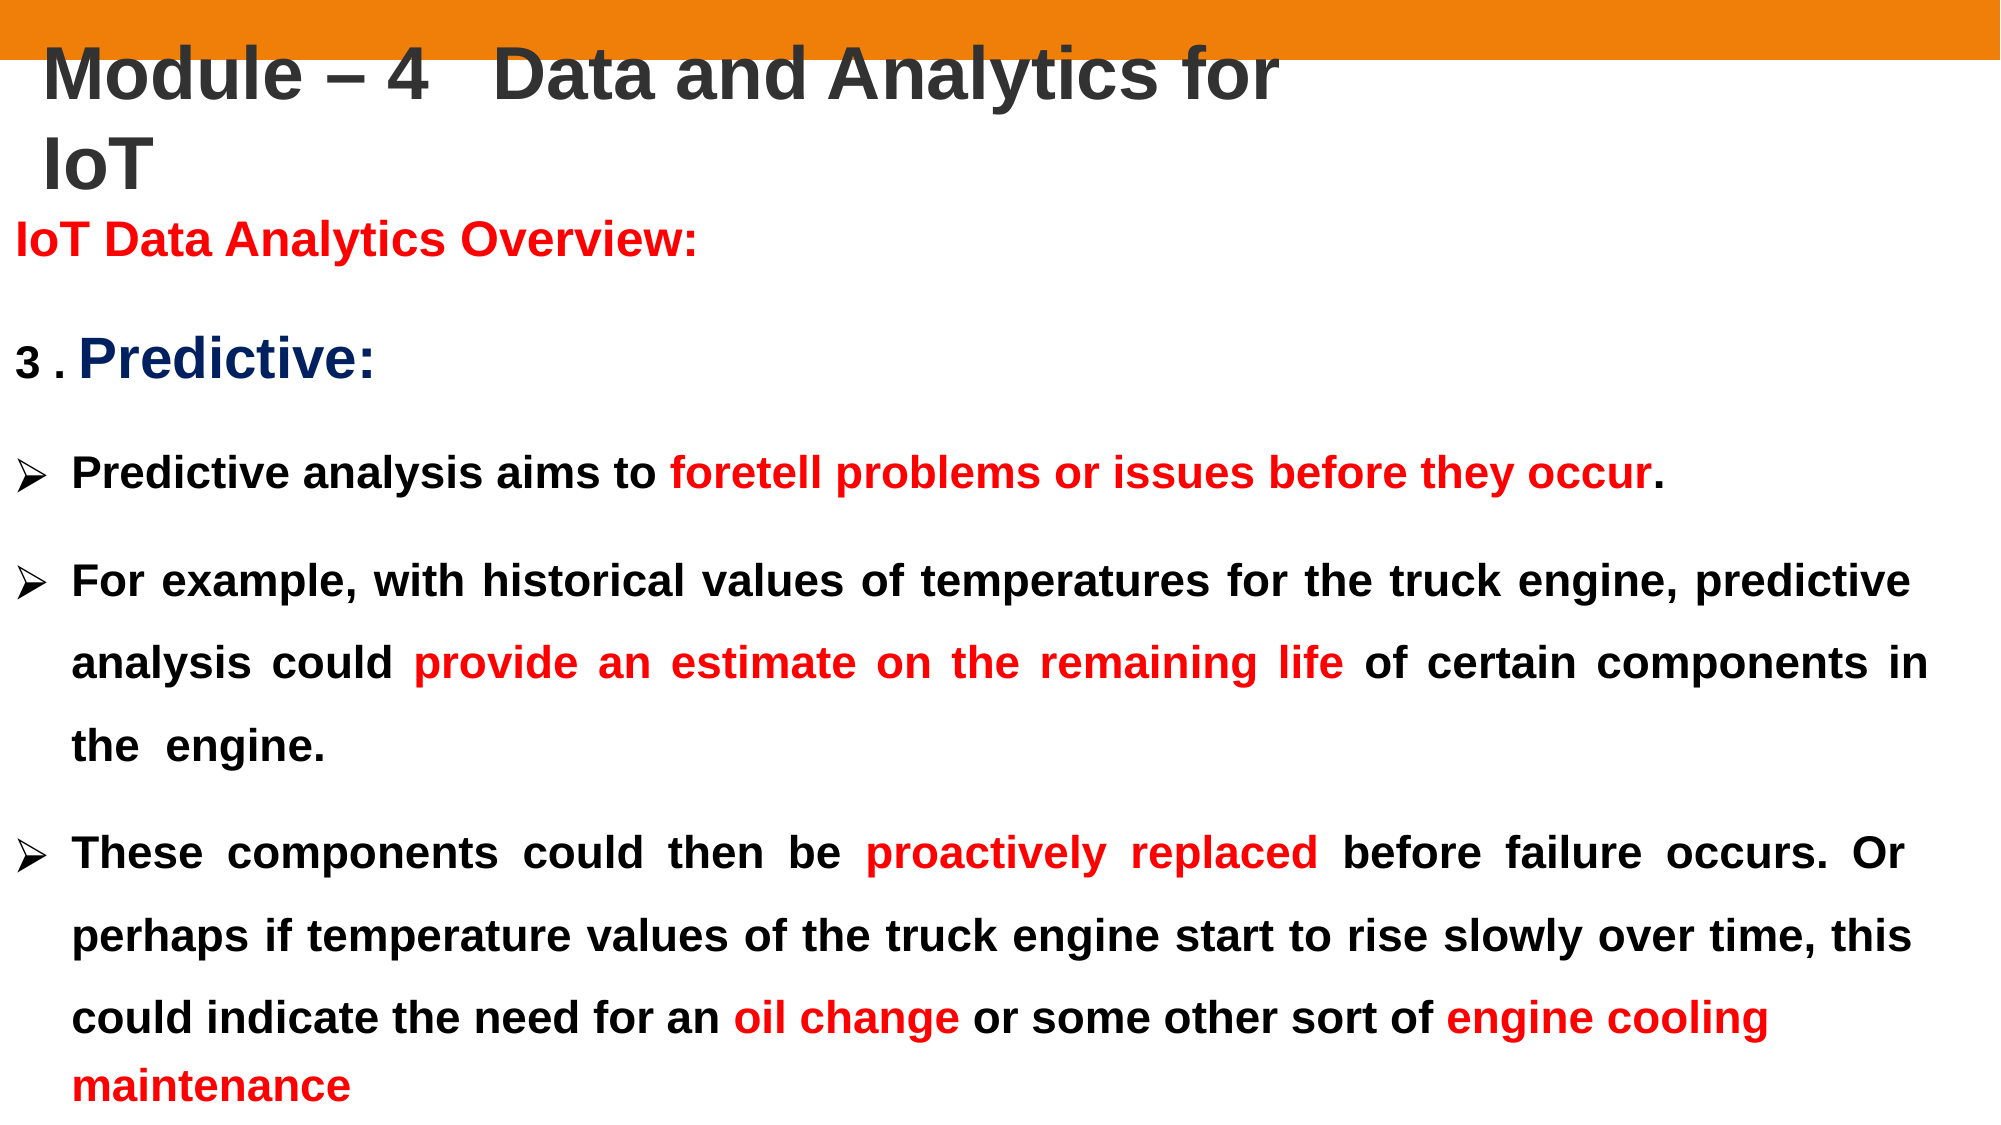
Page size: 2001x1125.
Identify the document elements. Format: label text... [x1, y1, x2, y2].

text_box IoT Data Analytics Overview: 3 . Predictive: Predictive analysis aims to foretell problems or issues before they occur. For example, with historical values of temperatures for the truck engine, predictive analysis could provide an estimate on the remaining life of certain components in the engine. These components could then be proactively replaced before failure occurs. Or perhaps if temperature values of the truck engine start to rise slowly over time, this could indicate the need for an oil change or some other sort of engine cooling [12, 204, 1930, 1043]
text_box maintenance. [69, 1053, 362, 1125]
title Module – 4 Data and Analytics for IoT [40, 18, 1396, 204]
